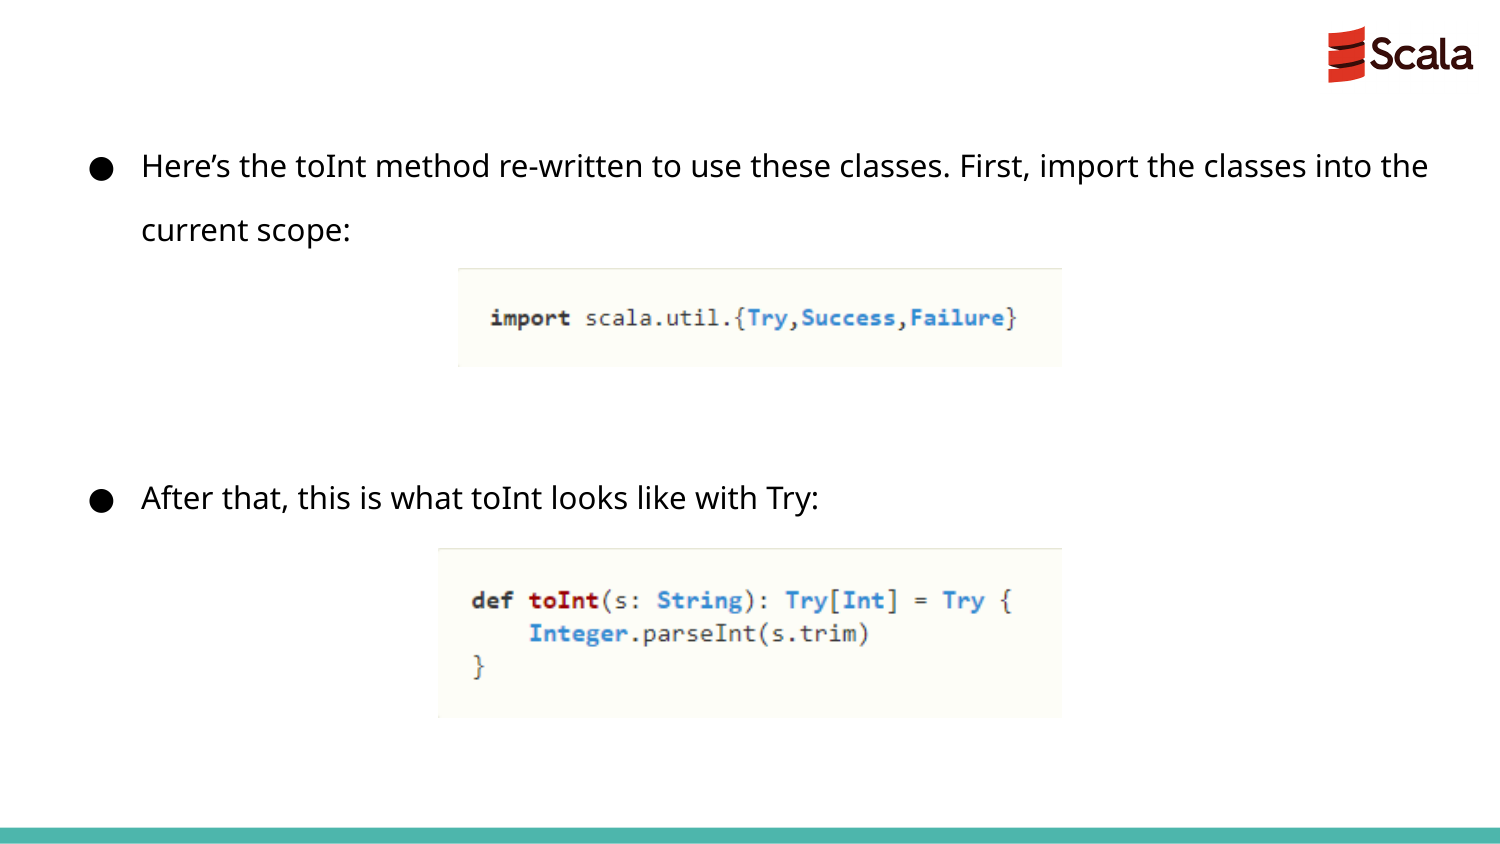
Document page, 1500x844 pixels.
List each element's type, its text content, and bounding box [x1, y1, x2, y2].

picture [458, 268, 1062, 367]
list Here’s the toInt method re-written to use these classes. First, import the classes into the current scope: After that, this is what toInt looks like with Try: [51, 107, 1449, 750]
picture [438, 548, 1062, 718]
picture [1319, 20, 1479, 94]
